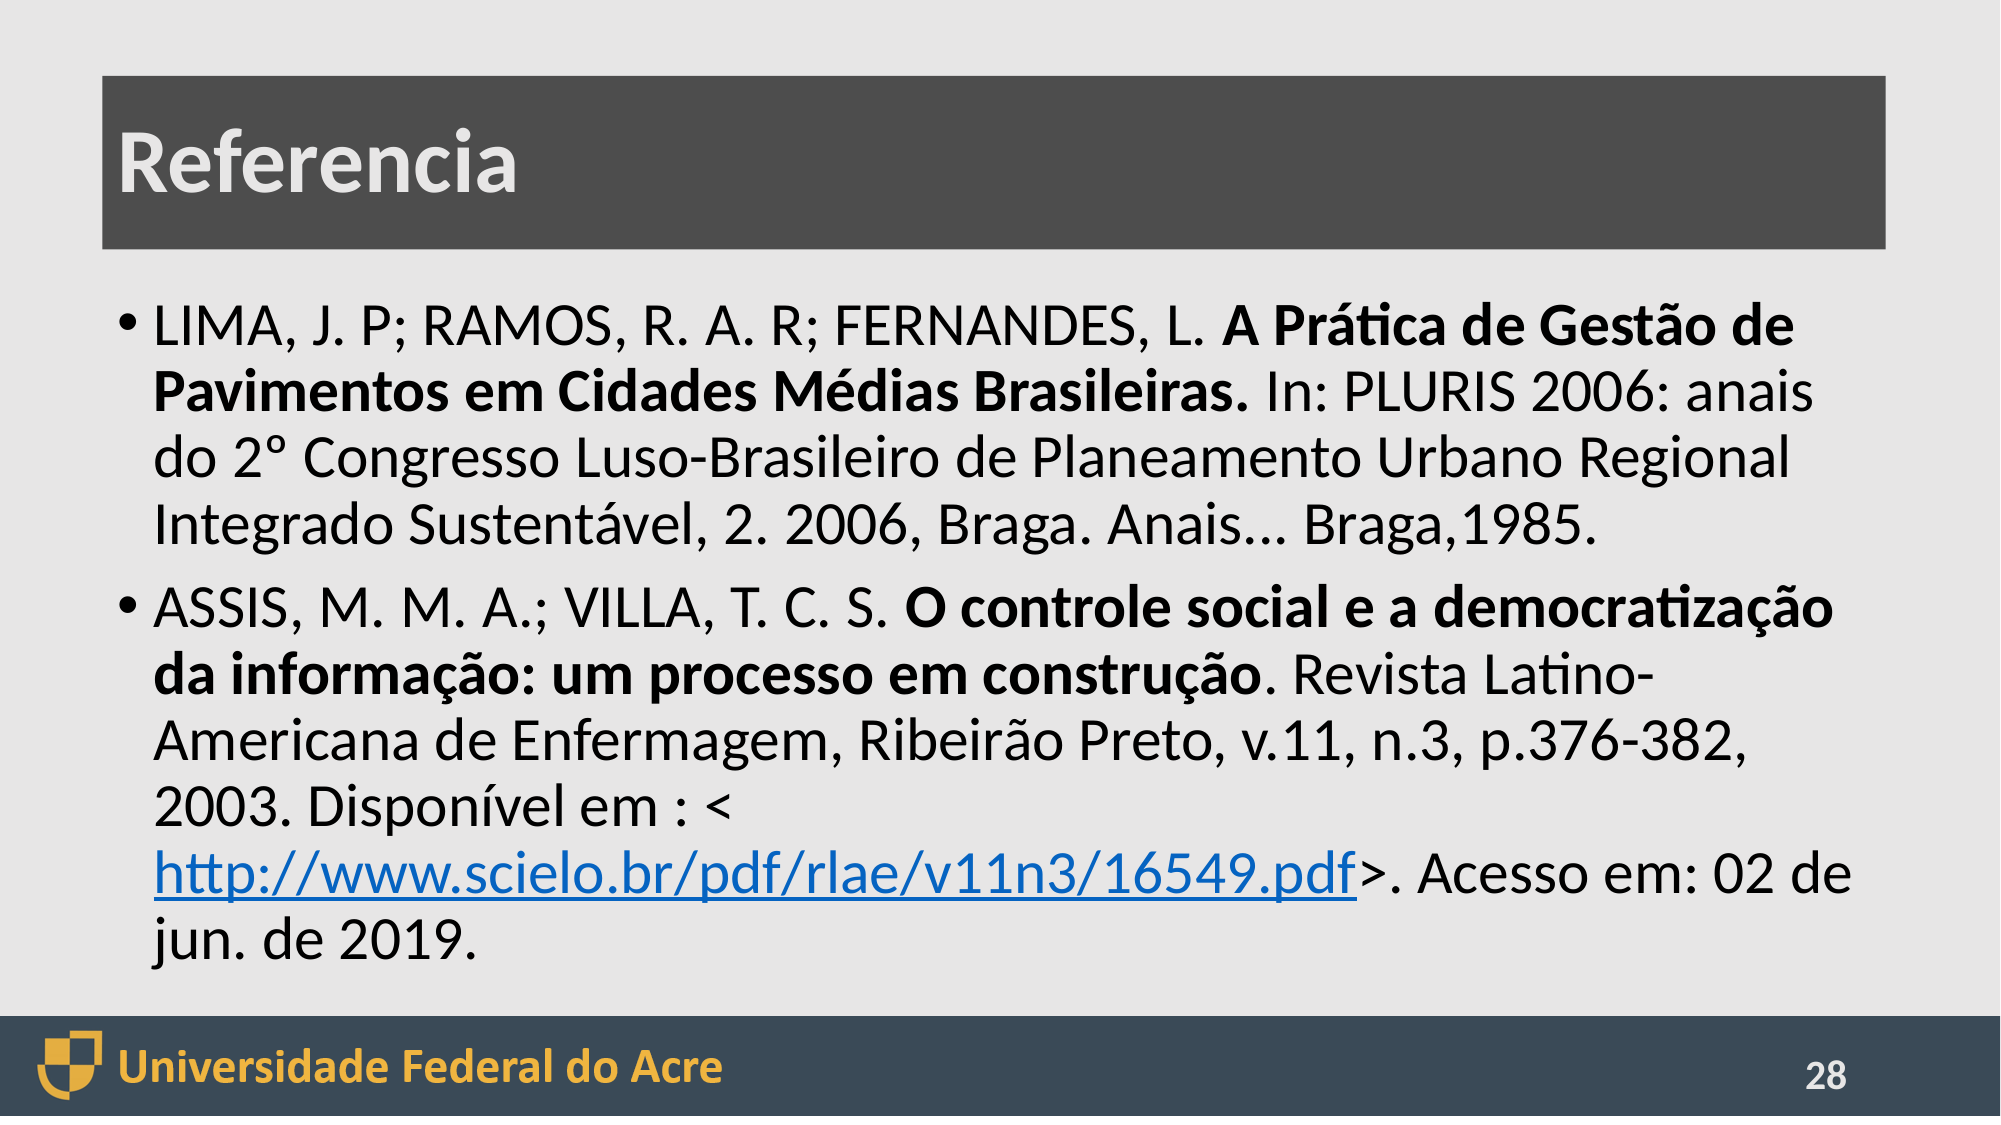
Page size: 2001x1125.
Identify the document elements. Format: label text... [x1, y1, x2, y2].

title Referencia [102, 75, 1886, 250]
picture [0, 0, 2001, 1125]
slide_number 28 [1412, 1042, 1863, 1103]
list LIMA, J. P; RAMOS, R. A. R; FERNANDES, L. A Prática de Gestão de Pavimentos em Cidades Médias Brasileiras. In: PLURIS 2006: anais do 2º Congresso Luso-Brasileiro de Planeamento Urbano Regional Integrado Sustentável, 2. 2006, Braga. Anais... Braga,1985. ASSIS, M. M. A.; VILLA, T. C. S. O controle social e a democratização da informação: um processo em construção. Revista Latino-Americana de Enfermagem, Ribeirão Preto, v.11, n.3, p.376-382, 2003. Disponível em : <http://www.scielo.br/pdf/rlae/v11n3/16549.pdf>. Acesso em: 02 de jun. de 2019. [102, 284, 1886, 993]
